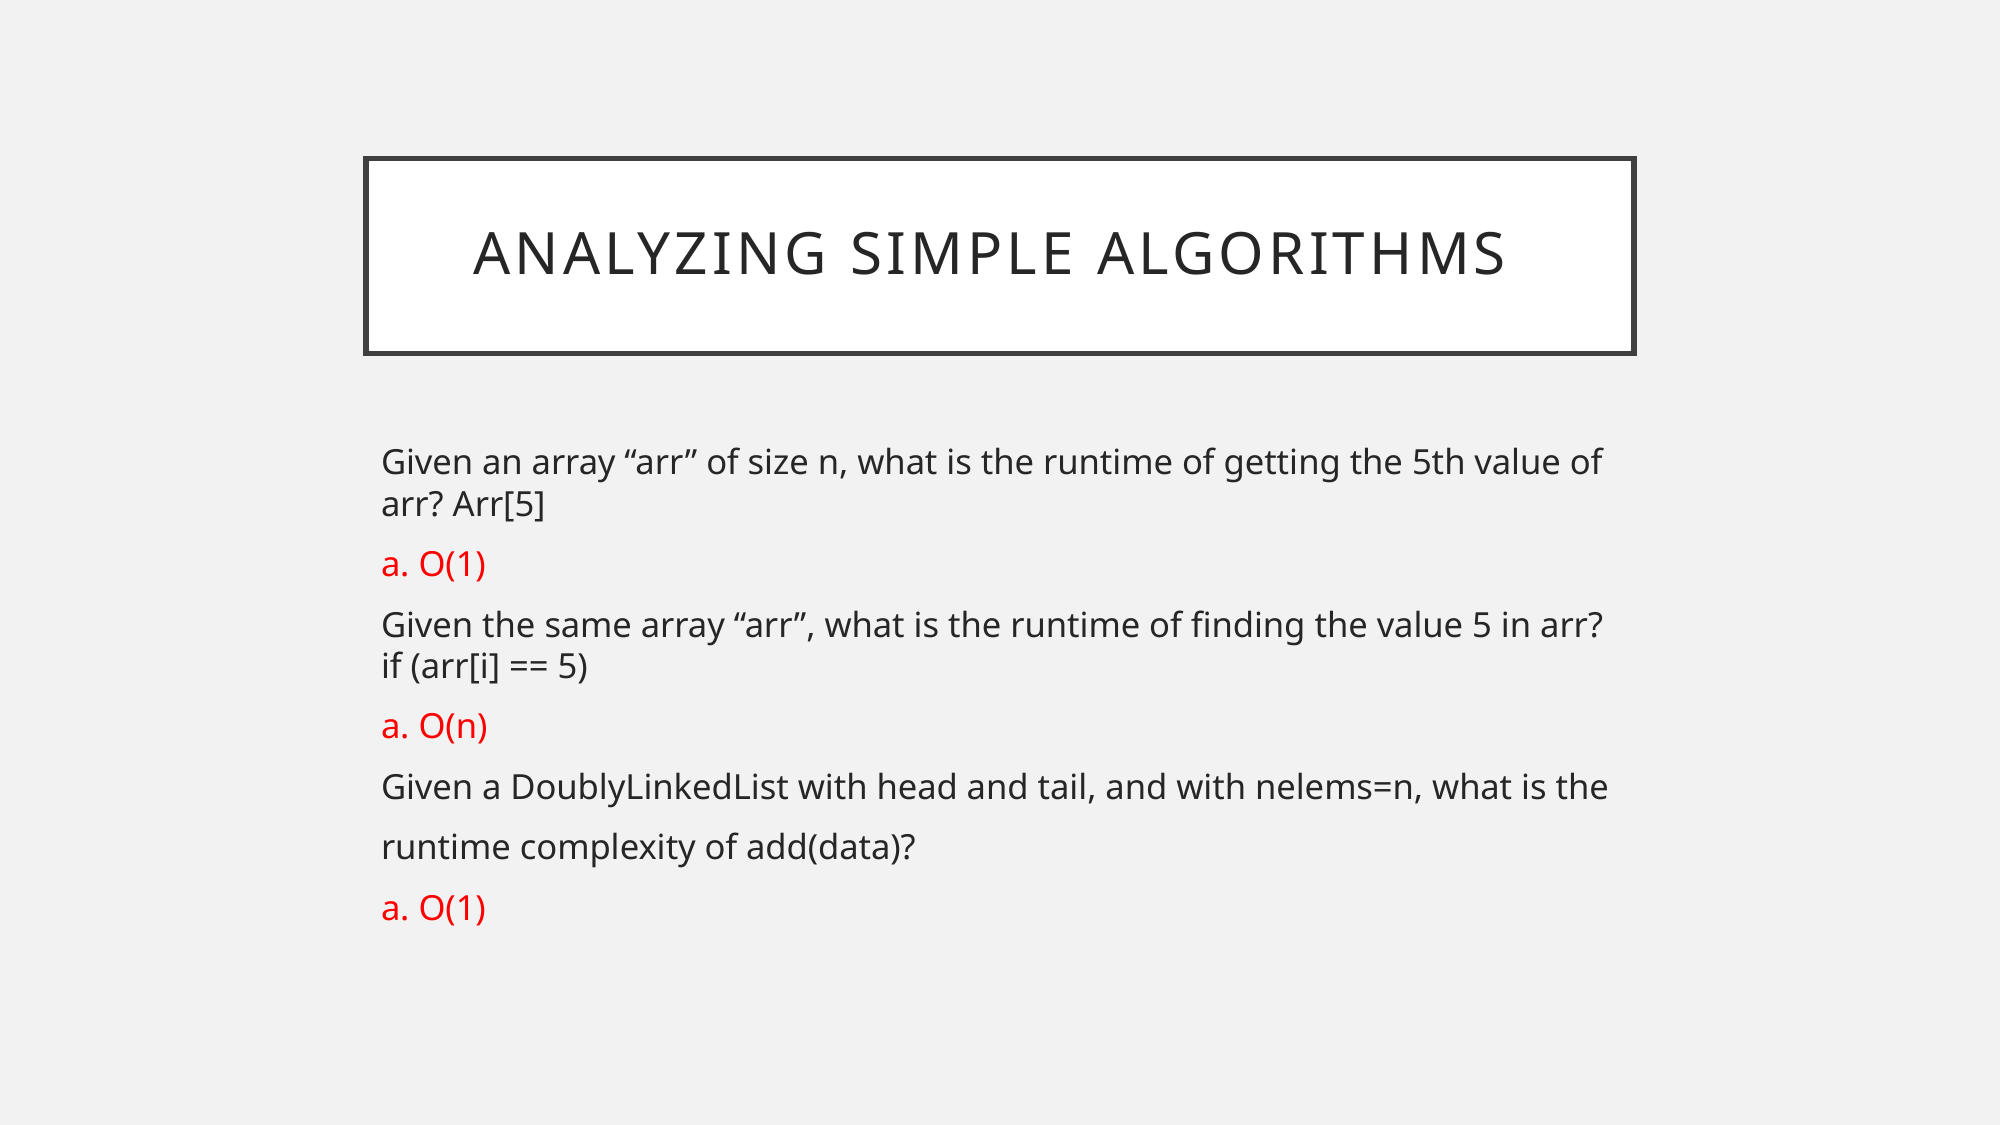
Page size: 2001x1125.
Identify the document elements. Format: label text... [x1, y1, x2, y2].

list Given an array “arr” of size n, what is the runtime of getting the 5th value of arr? Arr[5] a. O(1) Given the same array “arr”, what is the runtime of finding the value 5 in arr? if (arr[i] == 5) a. O(n) Given a DoublyLinkedList with head and tail, and with nelems=n, what is the runtime complexity of add(data)? a. O(1) [366, 432, 1634, 942]
title Analyzing simple algorithms [363, 156, 1637, 356]
